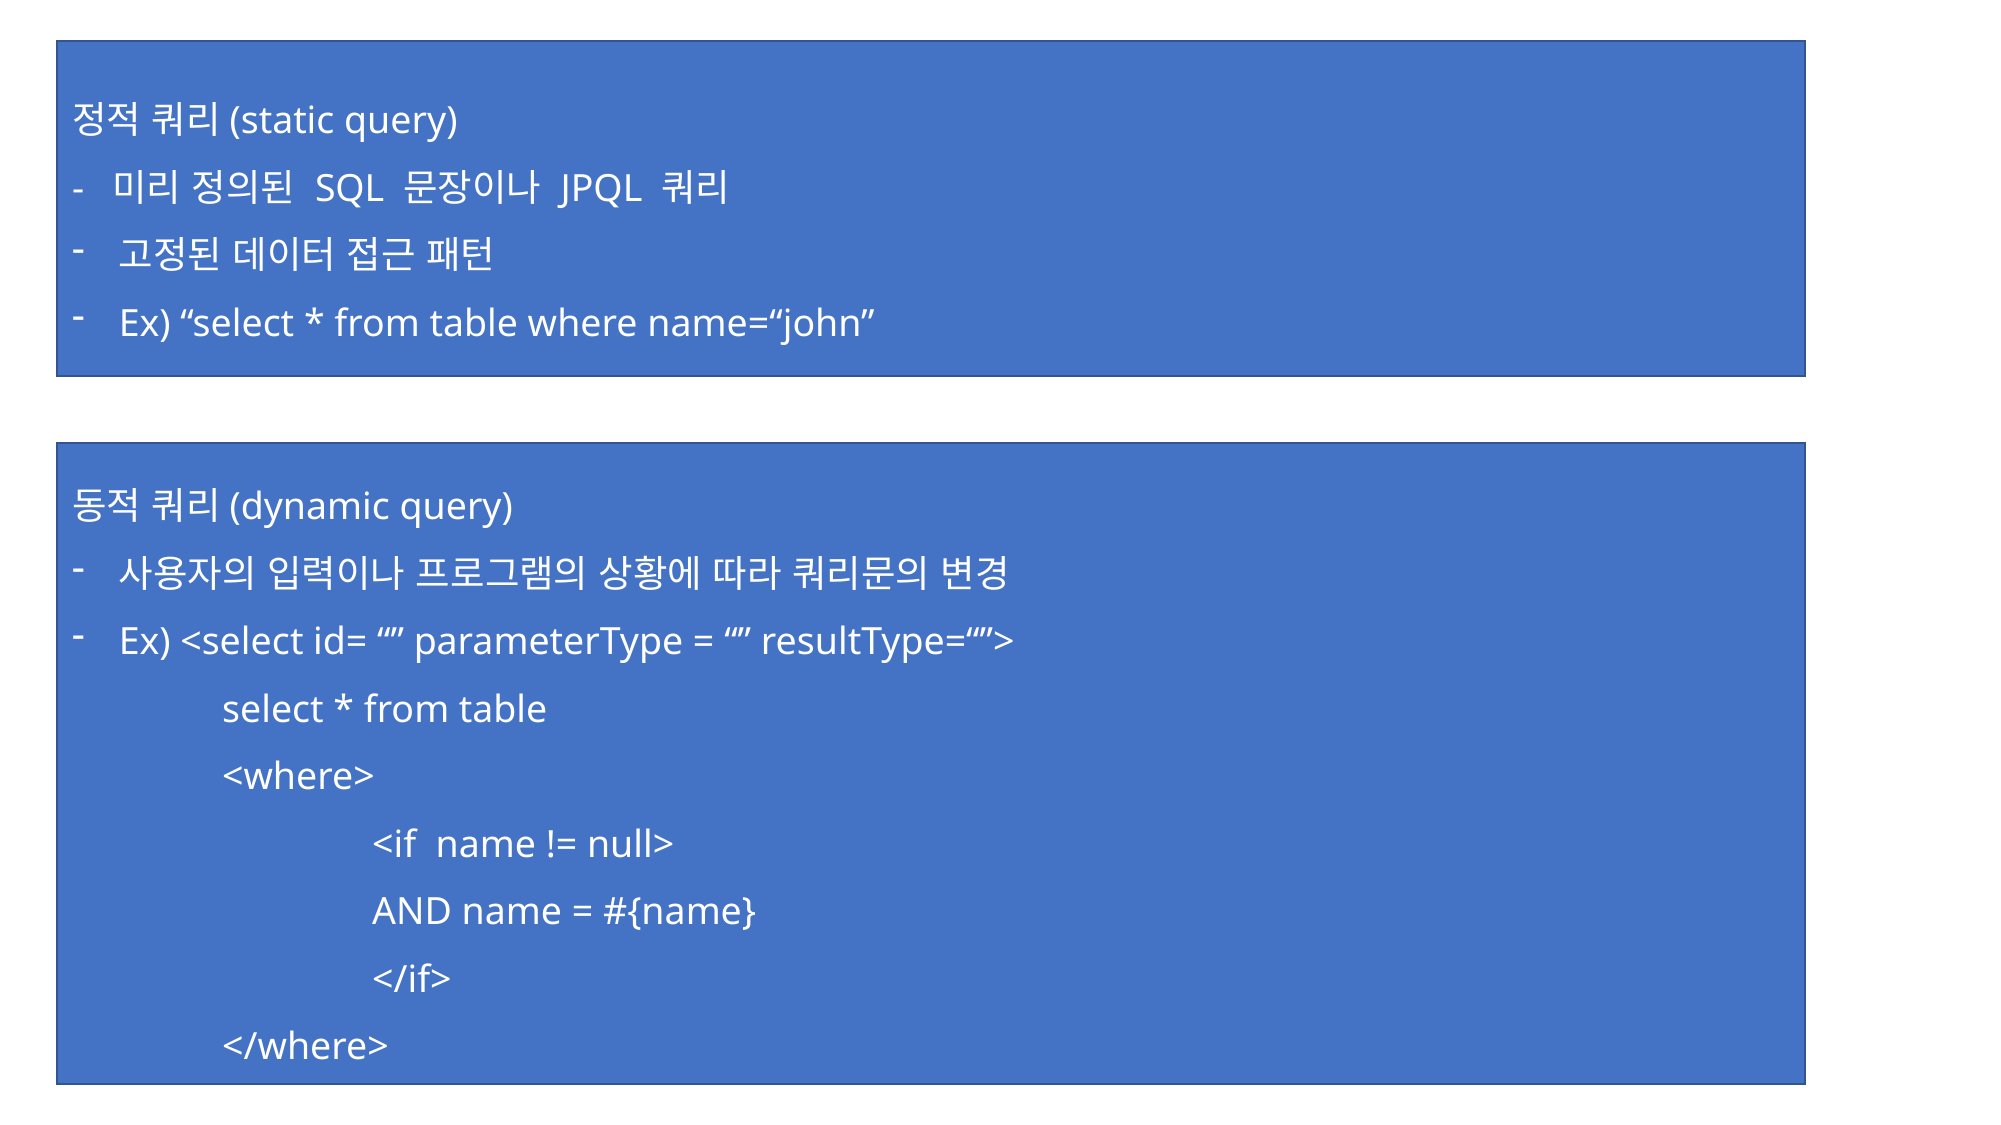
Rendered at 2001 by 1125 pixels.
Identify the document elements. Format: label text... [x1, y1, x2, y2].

text_box 정적 쿼리(static query) - 미리 정의된 SQL 문장이나 JPQL 쿼리 고정된 데이터 접근 패턴 Ex) “select * from table where name=“john” [56, 40, 1806, 377]
text_box 동적 쿼리(dynamic query) 사용자의 입력이나 프로그램의 상황에 따라 쿼리문의 변경 Ex) <select id= “” parameterType = “” resultType=“”> select * from table <where> <if name != null> AND name = #{name} </if> </where> [56, 442, 1806, 1085]
